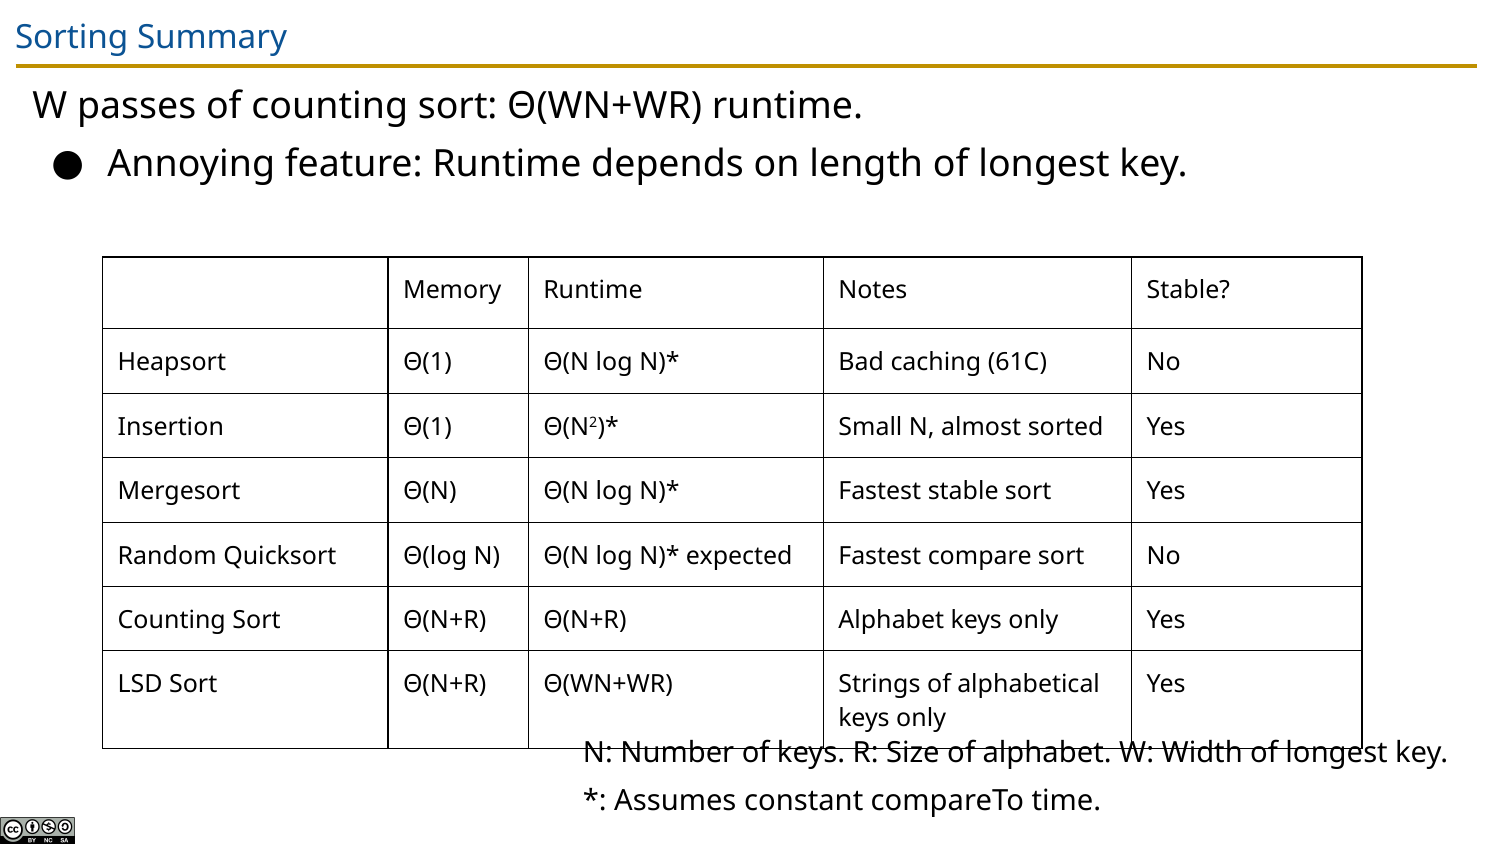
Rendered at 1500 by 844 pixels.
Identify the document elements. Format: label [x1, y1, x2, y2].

table_cell [529, 394, 823, 457]
table_cell [824, 329, 1131, 393]
table_header [389, 258, 528, 328]
table_cell [1132, 523, 1361, 586]
table_header [103, 258, 387, 328]
table_cell [103, 587, 387, 650]
table_cell [1132, 394, 1361, 457]
table_cell [824, 651, 1131, 718]
table_cell [103, 394, 387, 457]
table_header [529, 258, 823, 328]
table_cell [1132, 587, 1361, 650]
table_cell [824, 458, 1131, 522]
table_cell [1132, 651, 1361, 718]
table_cell [389, 394, 528, 457]
table_cell [529, 523, 823, 586]
table_cell [103, 458, 387, 522]
table_cell [103, 523, 387, 586]
table_cell [389, 587, 528, 650]
list [17, 65, 1416, 627]
picture [0, 817, 75, 844]
table_cell [529, 651, 823, 748]
table_cell [389, 329, 528, 393]
table_cell [529, 587, 823, 650]
table_header [824, 258, 1131, 328]
table_header [1132, 258, 1361, 328]
table_cell [389, 651, 528, 748]
title [0, 0, 1398, 65]
table_cell [824, 523, 1131, 586]
table_cell [389, 523, 528, 586]
table_cell [1132, 458, 1361, 522]
table_cell [824, 587, 1131, 650]
table_cell [103, 651, 387, 748]
table_cell [1132, 329, 1361, 393]
list [567, 718, 1500, 800]
table_cell [824, 394, 1131, 457]
table_cell [529, 329, 823, 393]
table_cell [389, 458, 528, 522]
table_cell [529, 458, 823, 522]
table_cell [103, 329, 387, 393]
